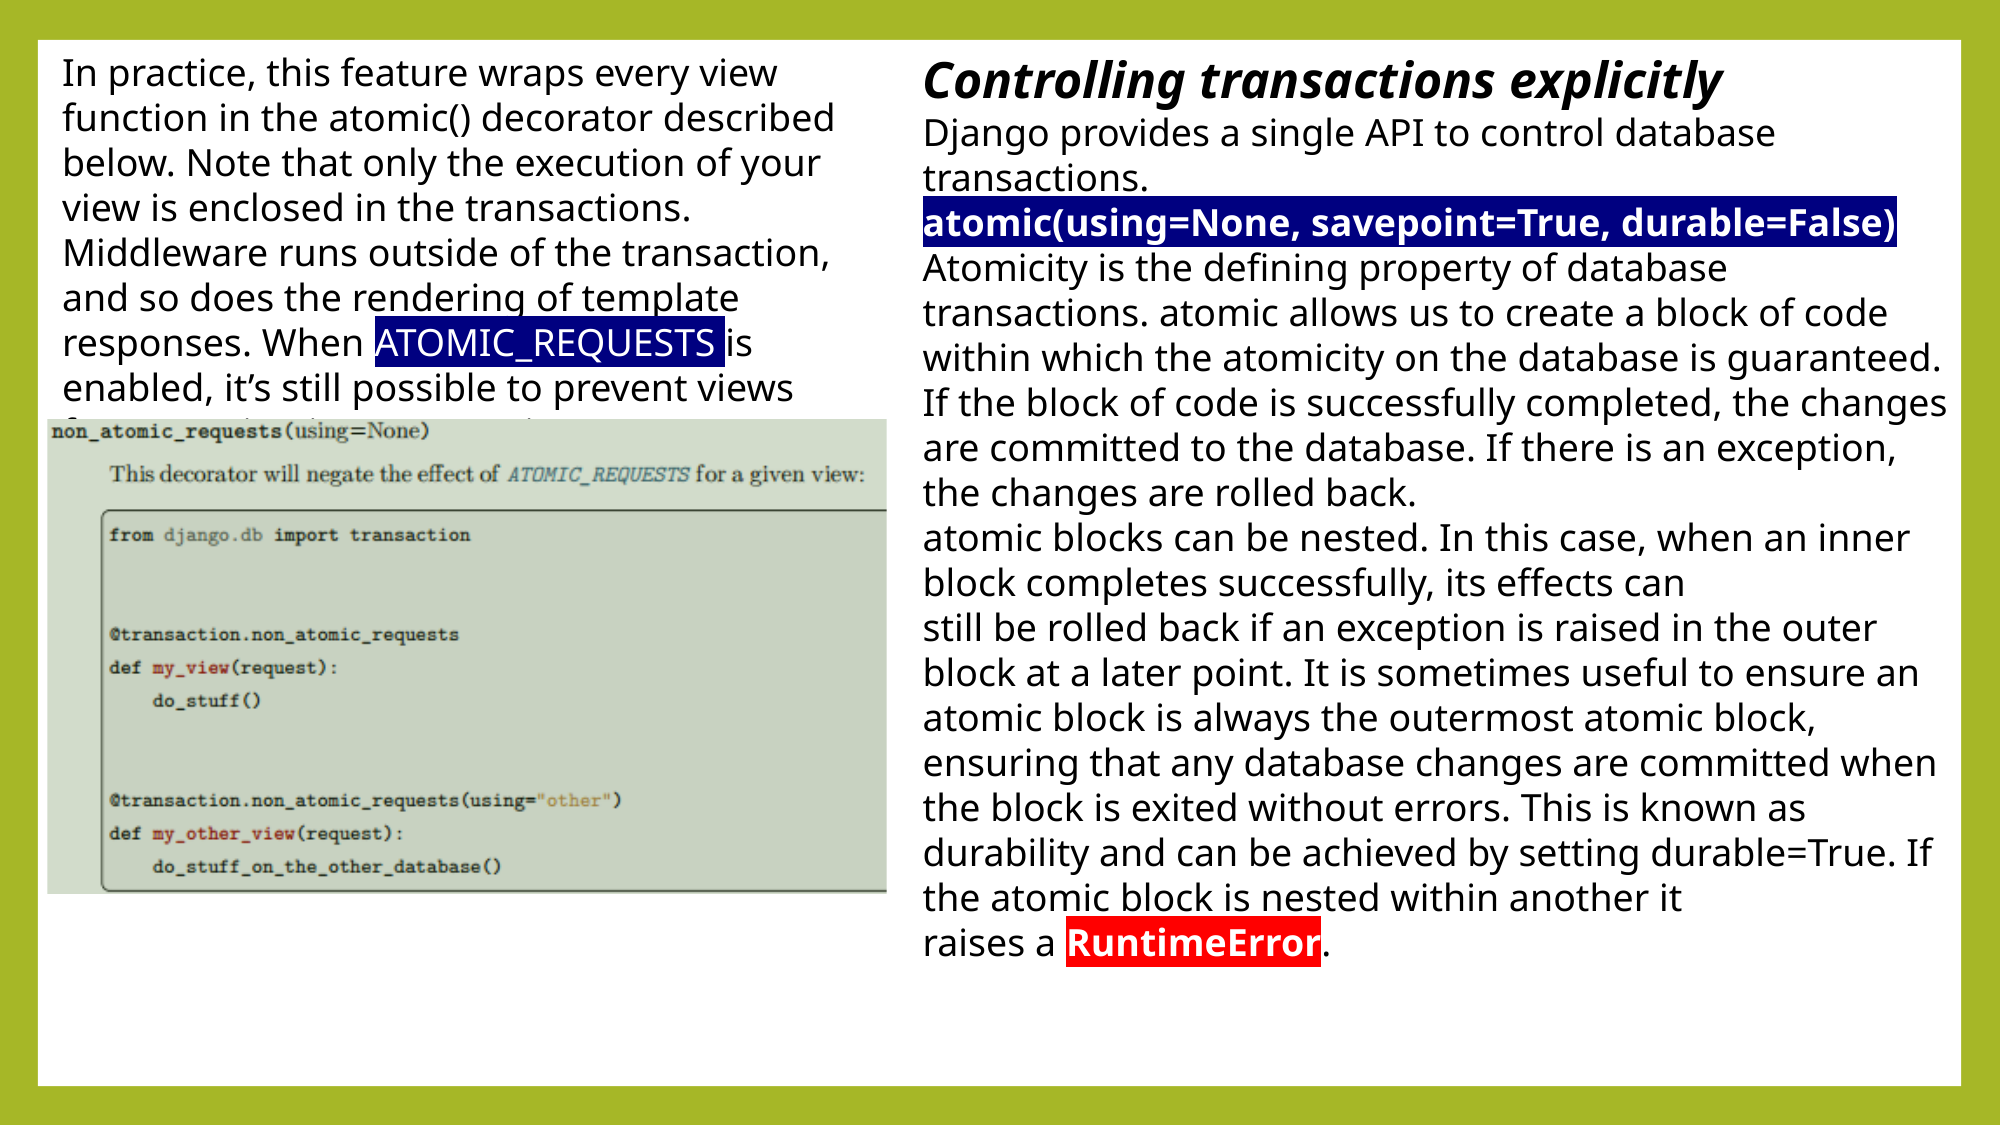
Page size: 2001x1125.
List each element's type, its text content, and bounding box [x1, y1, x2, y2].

picture [46, 419, 887, 894]
text_box Controlling transactions explicitly Django provides a single API to control database transactions. atomic(using=None, savepoint=True, durable=False) Atomicity is the defining property of database transactions. atomic allows us to create a block of code within which the atomicity on the database is guaranteed. If the block of code is successfully completed, the changes are committed to the database. If there is an exception, the changes are rolled back. atomic blocks can be nested. In this case, when an inner block completes successfully, its effects can still be rolled back if an exception is raised in the outer block at a later point. It is sometimes useful to ensure an atomic block is always the outermost atomic block, ensuring that any database changes are committed when the block is exited without errors. This is known as durability and can be achieved by setting durable=True. If the atomic block is nested within another it raises a RuntimeError. [907, 41, 1974, 1016]
text_box In practice, this feature wraps every view function in the atomic() decorator described below. Note that only the execution of your view is enclosed in the transactions. Middleware runs outside of the transaction, and so does the rendering of template responses. When ATOMIC_REQUESTS is enabled, it’s still possible to prevent views from running in a transaction. [47, 41, 887, 418]
